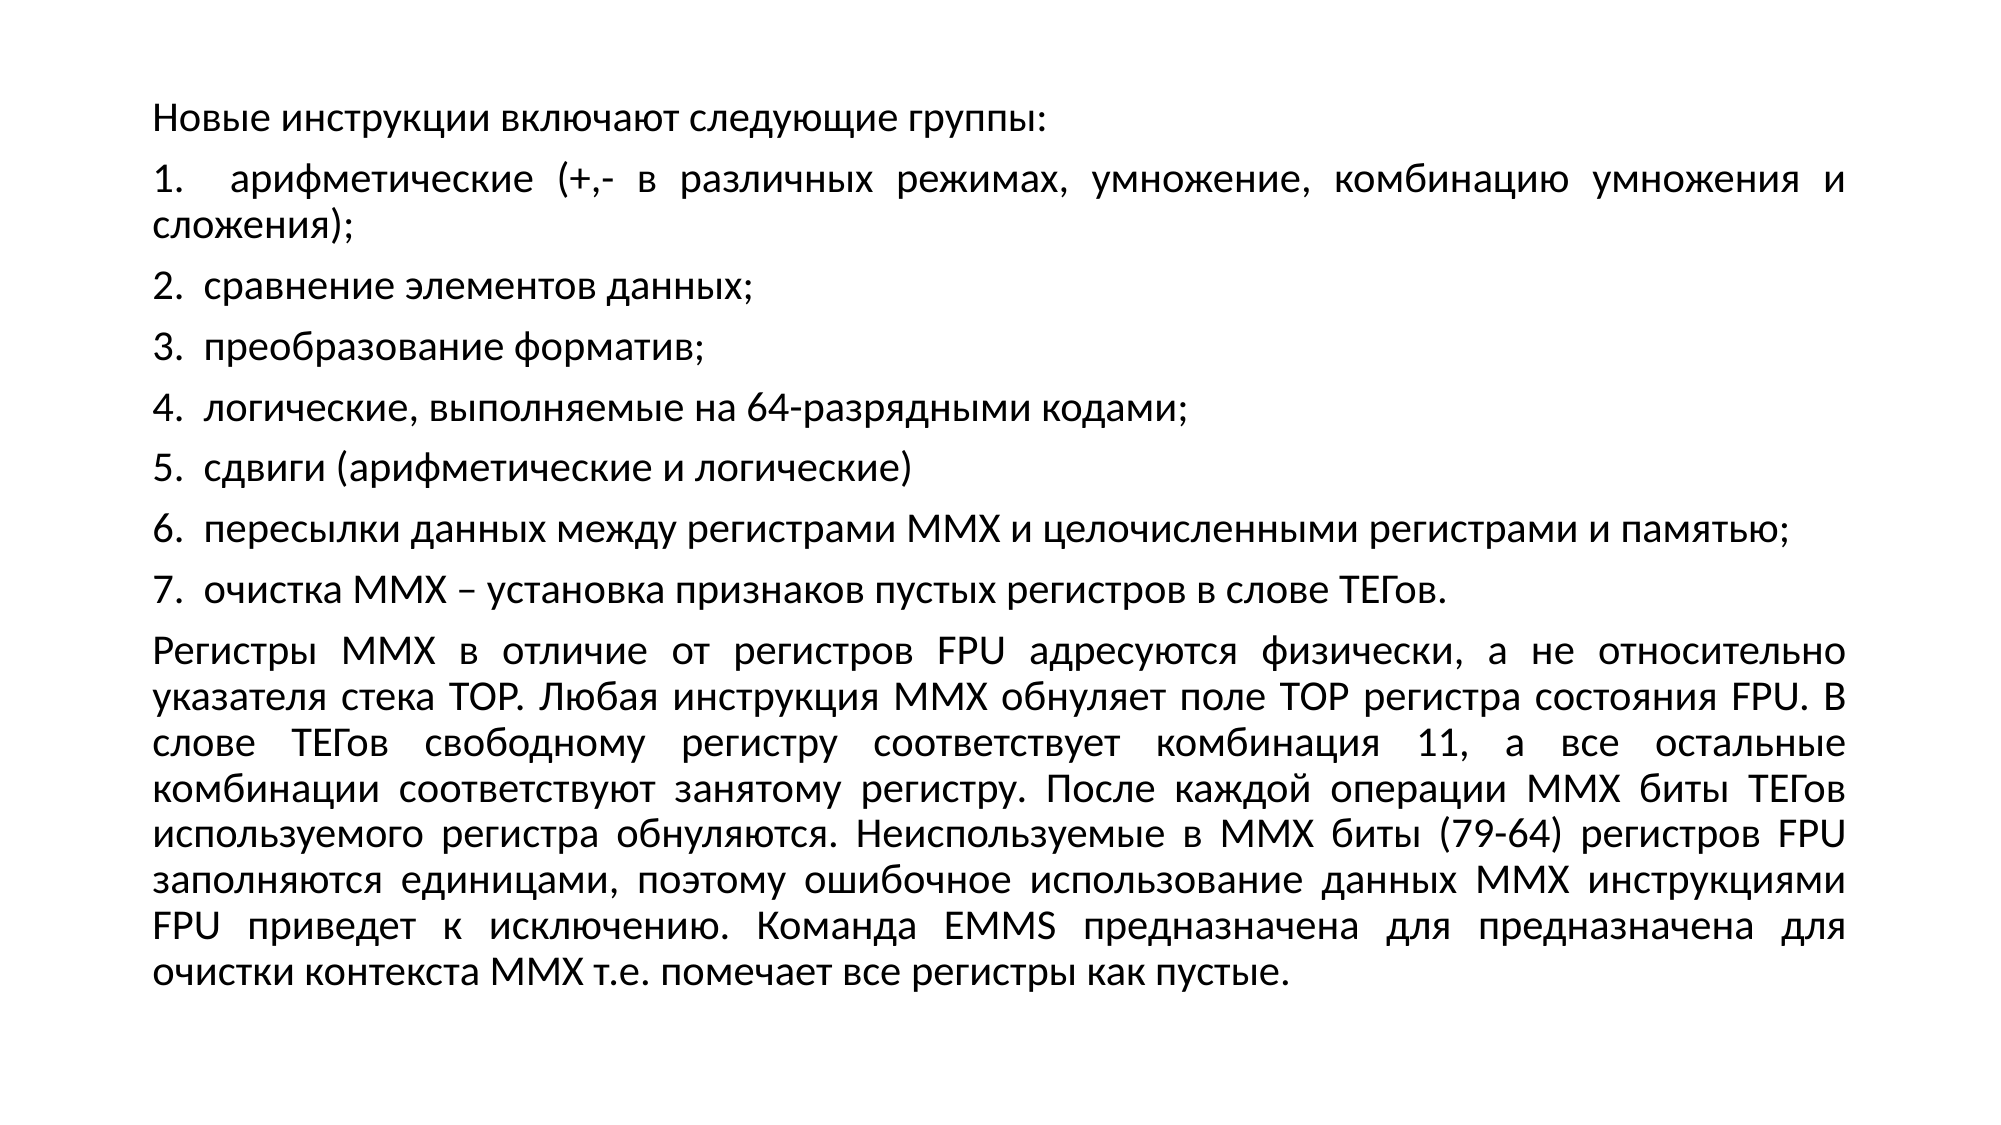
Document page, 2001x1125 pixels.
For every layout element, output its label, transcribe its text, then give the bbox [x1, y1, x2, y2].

list Новые инструкции включают следующие группы: 1. арифметические (+,- в различных режимах, умножение, комбинацию умножения и сложения); 2. сравнение элементов данных; 3. преобразование форматив; 4. логические, выполняемые на 64-разрядными кодами; 5. сдвиги (арифметические и логические) 6. пересылки данных между регистрами ММХ и целочисленными регистрами и памятью; 7. очистка ММХ – установка признаков пустых регистров в слове ТЕГов. Регистры ММХ в отличие от регистров FPU адресуются физически, а не относительно указателя стека ТОР. Любая инструкция ММХ обнуляет поле ТОР регистра состояния FPU. В слове ТЕГов свободному регистру соответствует комбинация 11, а все остальные комбинации соответствуют занятому регистру. После каждой операции ММХ биты ТЕГов используемого регистра обнуляются. Неиспользуемые в ММХ биты (79-64) регистров FPU заполняются единицами, поэтому ошибочное использование данных ММХ инструкциями FPU приведет к исключению. Команда EMMS предназначена для предназначена для очистки контекста ММХ т.е. помечает все регистры как пустые. [137, 87, 1863, 1014]
